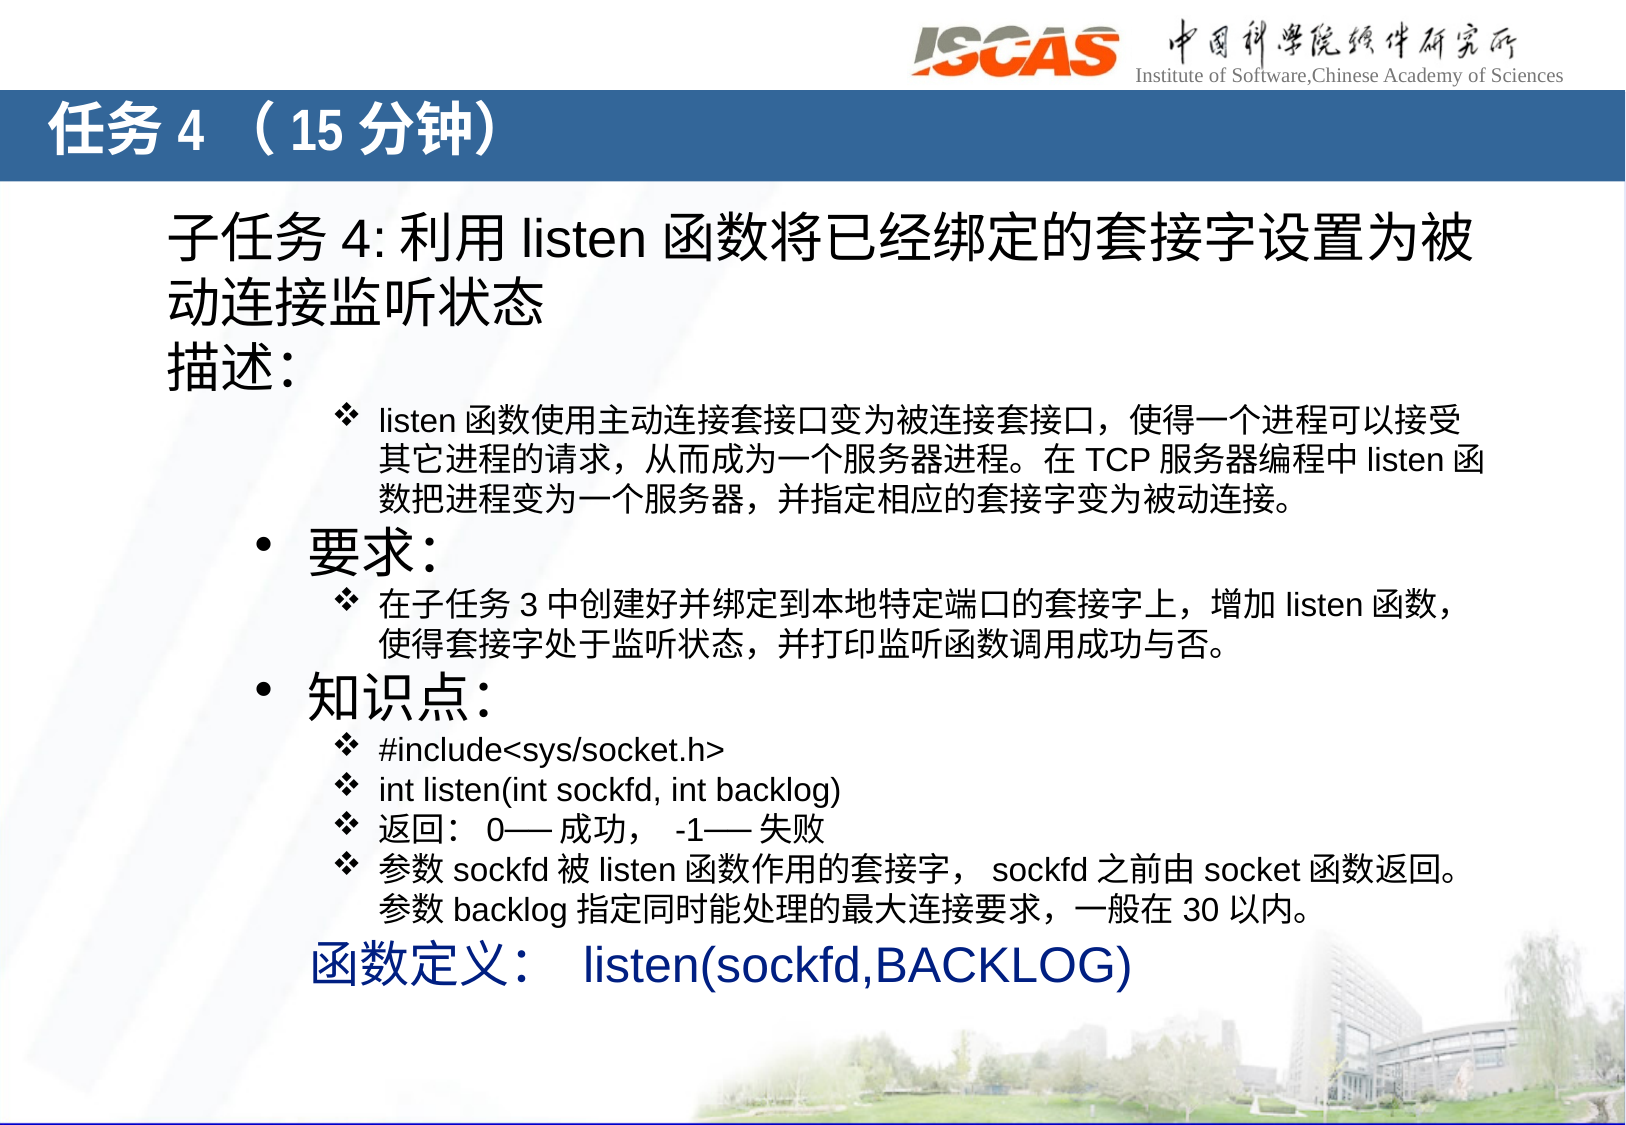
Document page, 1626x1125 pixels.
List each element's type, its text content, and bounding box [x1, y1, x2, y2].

list 子任务4:利用listen函数将已经绑定的套接字设置为被动连接监听状态 描述： listen函数使用主动连接套接口变为被连接套接口，使得一个进程可以接受其它进程的请求，从而成为一个服务器进程。在TCP服务器编程中listen函数把进程变为一个服务器，并指定相应的套接字变为被动连接。 要求： 在子任务3中创建好并绑定到本地特定端口的套接字上，增加listen函数，使得套接字处于监听状态，并打印监听函数调用成功与否。 知识点： #include<sys/socket.h> int listen(int sockfd, int backlog) 返回：0──成功， -1──失败 参数sockfd被listen函数作用的套接字，sockfd之前由socket函数返回。参数backlog指定同时能处理的最大连接要求，一般在30以内。 函数定义： listen(sockfd,BACKLOG) [151, 196, 1504, 1047]
picture [907, 18, 1132, 87]
picture [1166, 15, 1519, 71]
picture [0, 92, 1626, 1125]
title 任务4（15分钟） [0, 90, 1625, 182]
